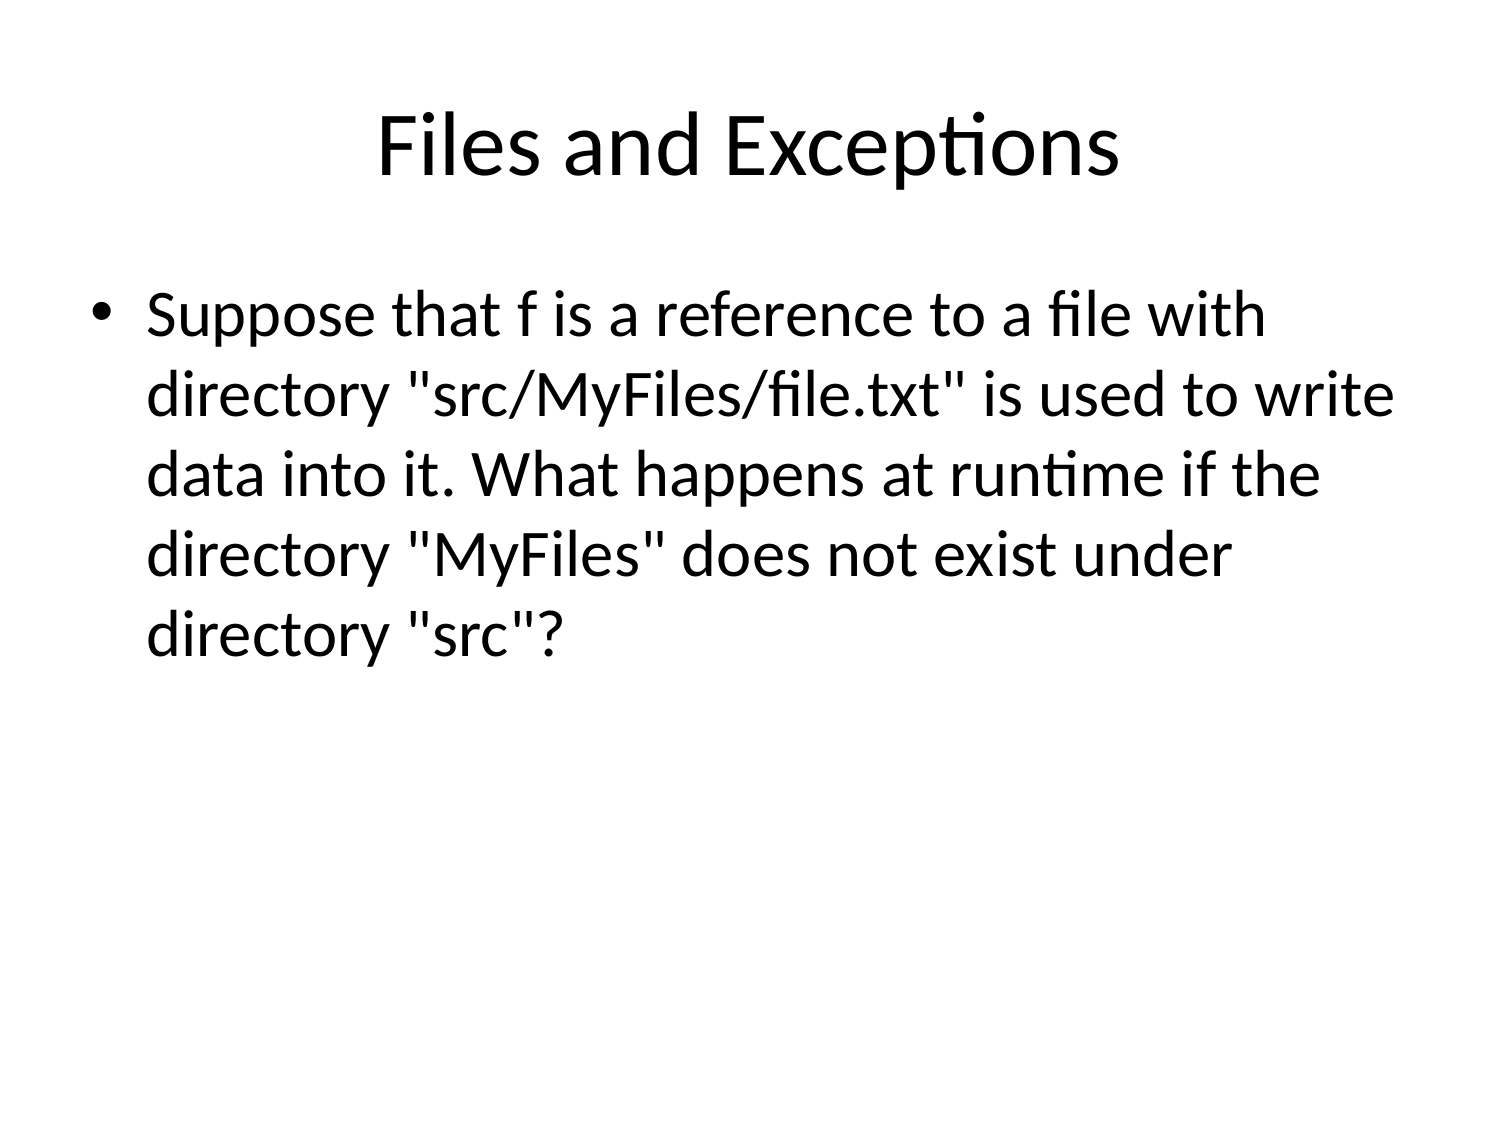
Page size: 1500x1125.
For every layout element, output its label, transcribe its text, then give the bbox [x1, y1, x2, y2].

title Files and Exceptions [75, 45, 1425, 233]
list Suppose that f is a reference to a file with directory "src/MyFiles/file.txt" is used to write data into it. What happens at runtime if the directory "MyFiles" does not exist under directory "src"? [75, 262, 1425, 1005]
